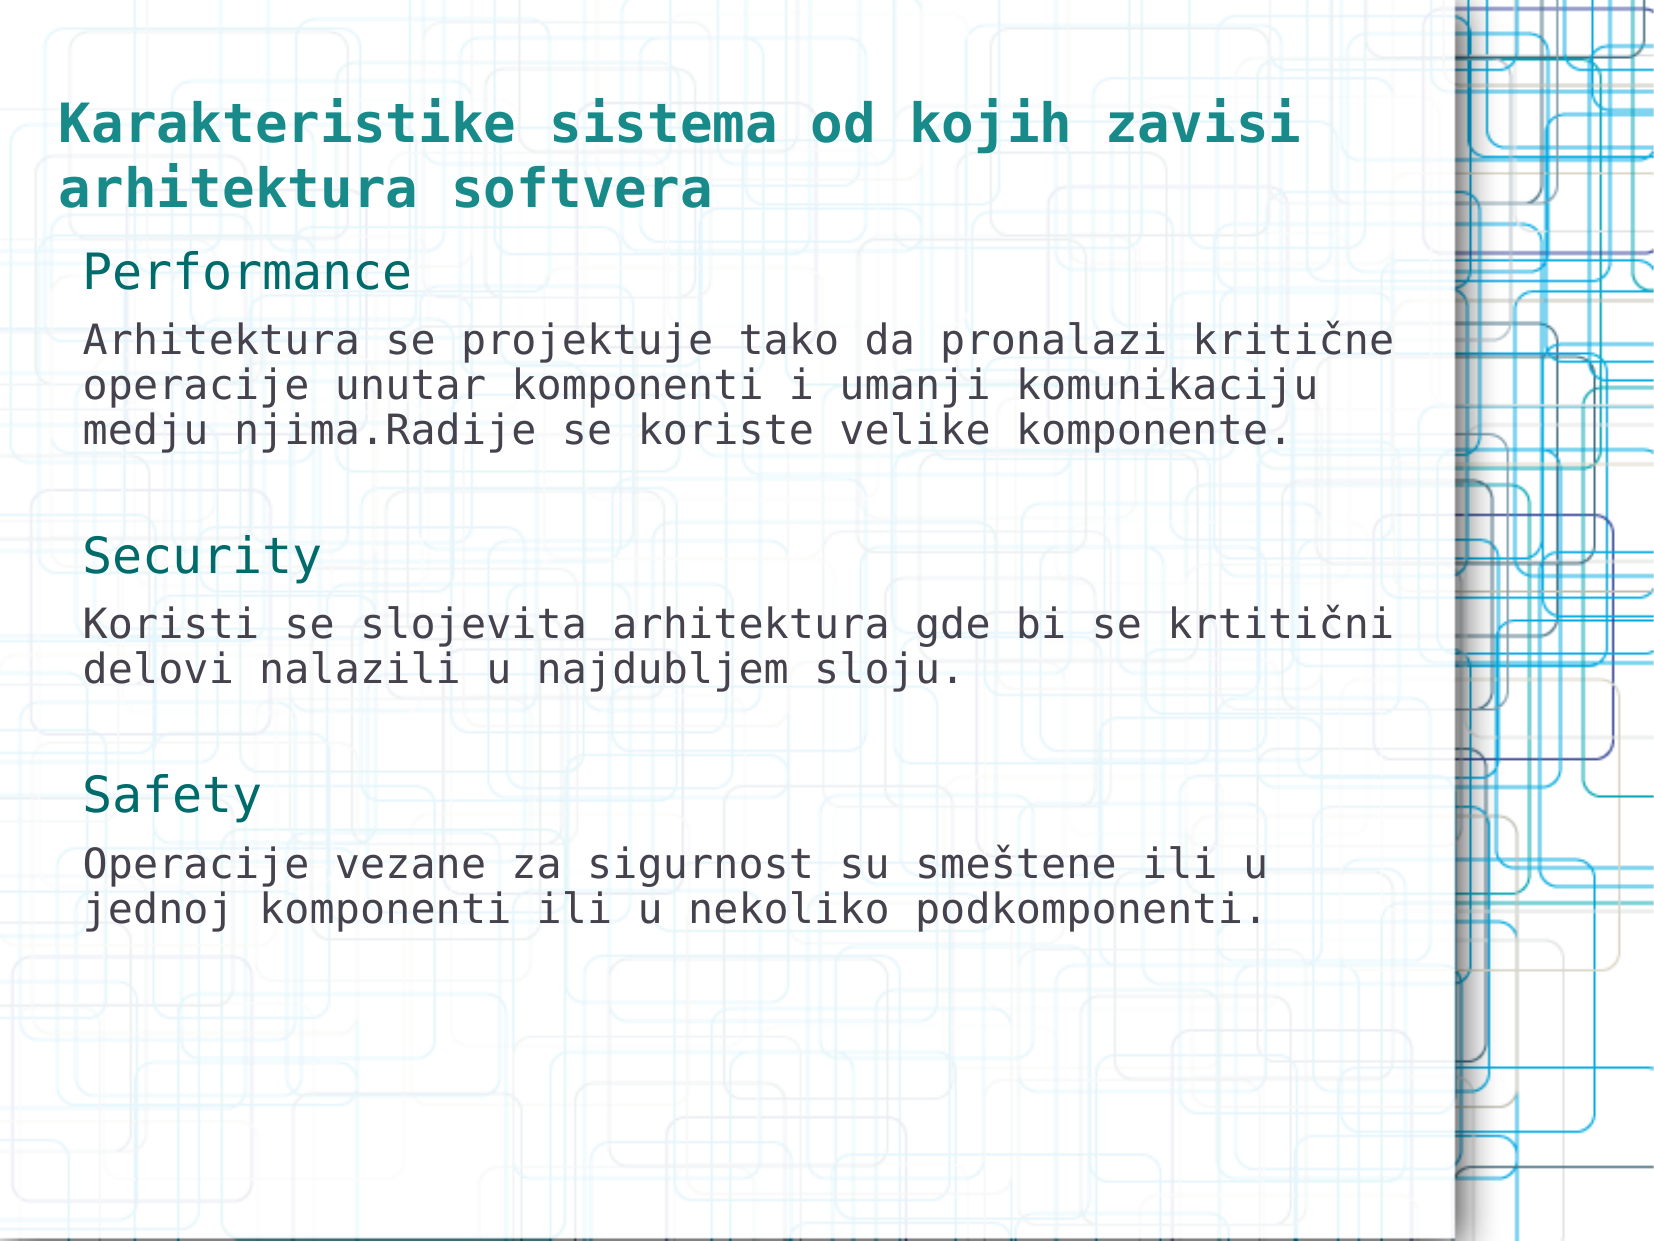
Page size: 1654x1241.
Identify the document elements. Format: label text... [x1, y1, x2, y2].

picture [0, 0, 1654, 1241]
title Karakteristike sistema od kojih zavisi arhitektura softvera [59, 49, 1418, 257]
subtitle Performance Arhitektura se projektuje tako da pronalazi kritične operacije unutar komponenti i umanji komunikaciju medju njima.Radije se koriste velike komponente. Security Koristi se slojevita arhitektura gde bi se krtitični delovi nalazili u najdubljem sloju. Safety Operacije vezane za sigurnost su smeštene ili u jednoj komponenti ili u nekoliko podkomponenti. [82, 281, 1418, 1018]
